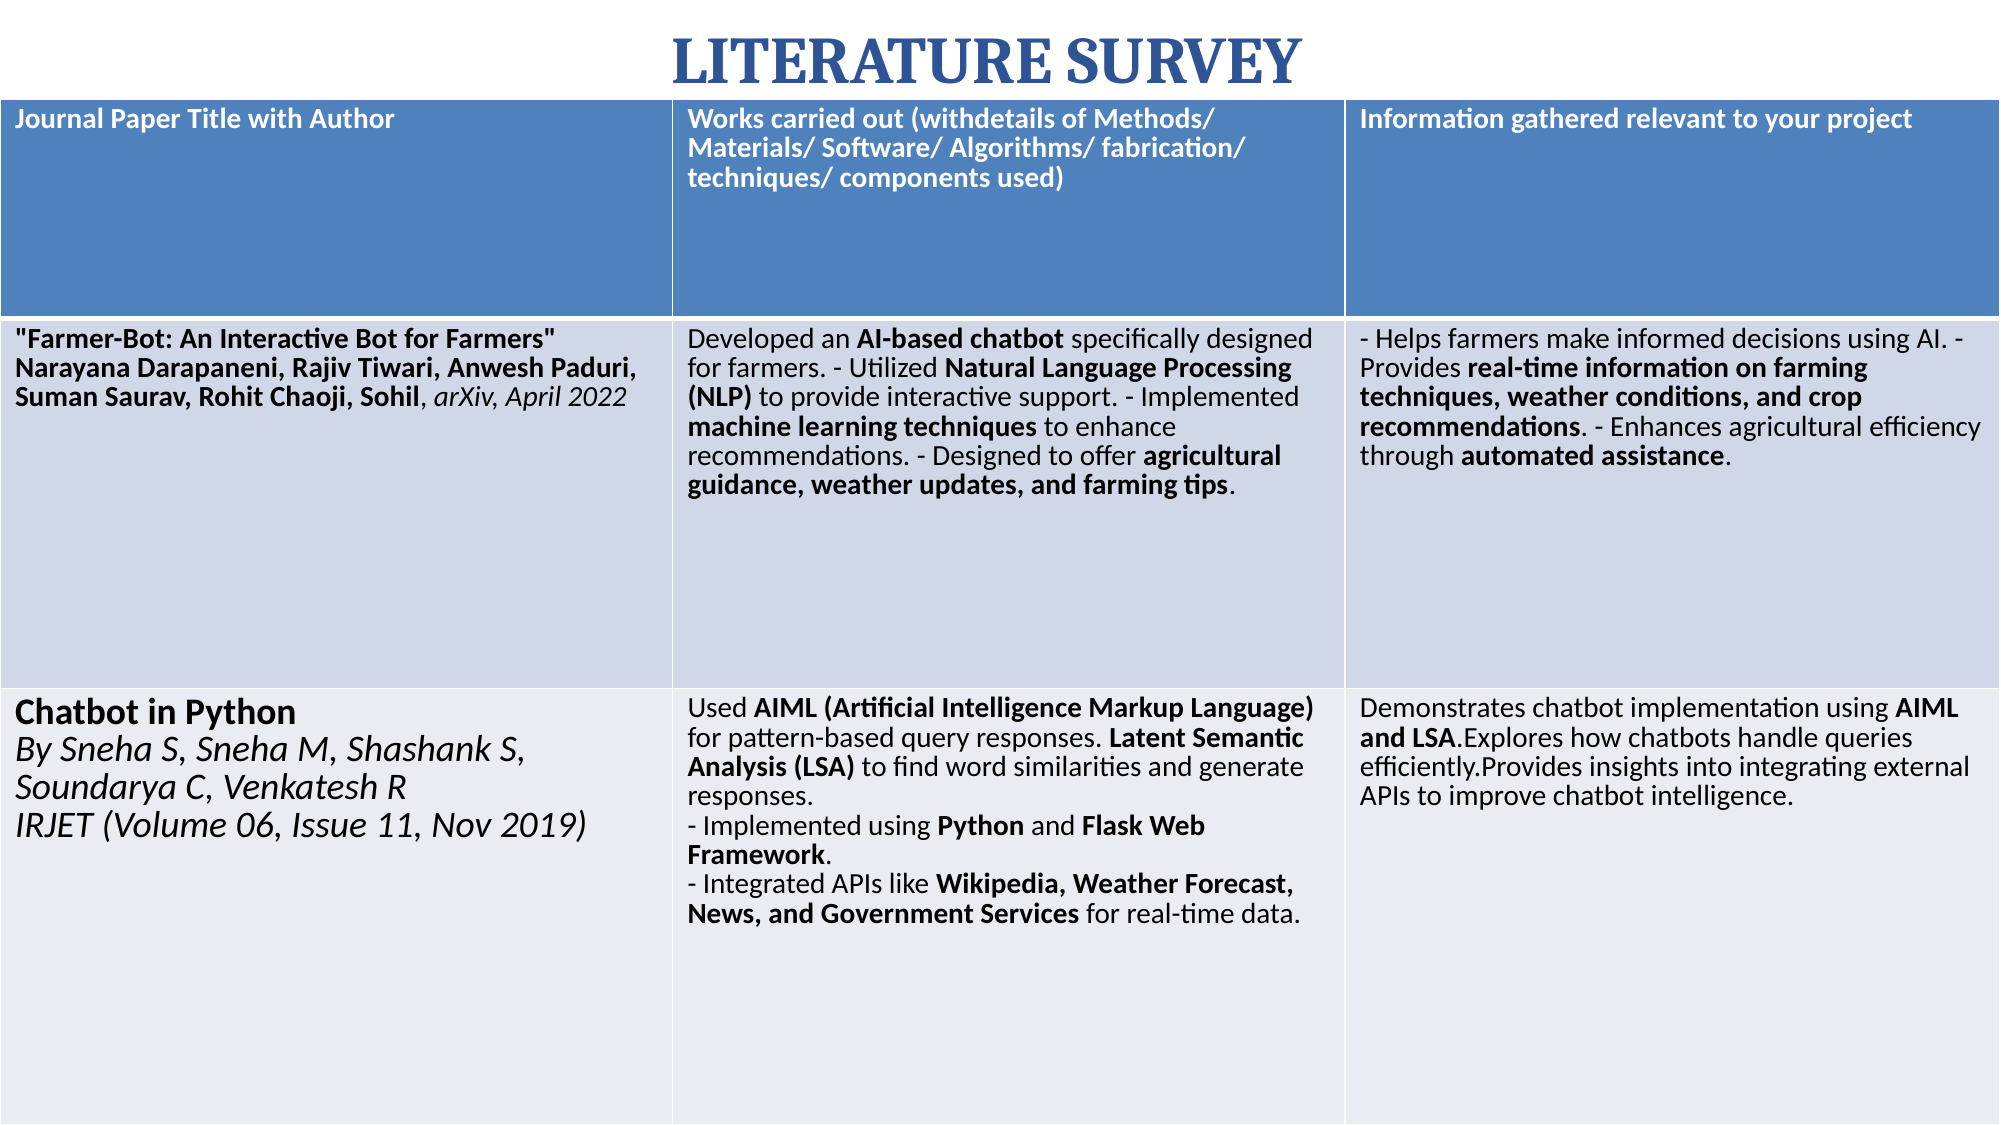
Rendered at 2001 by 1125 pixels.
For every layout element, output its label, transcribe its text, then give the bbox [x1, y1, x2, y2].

table_cell - Helps farmers make informed decisions using AI. - Provides real-time information on farming techniques, weather conditions, and crop recommendations. - Enhances agricultural efficiency through automated assistance. [1346, 321, 1999, 688]
table_header Information gathered relevant to your project [1346, 100, 1999, 316]
table_cell Demonstrates chatbot implementation using AIML and LSA.Explores how chatbots handle queries efficiently.Provides insights into integrating external APIs to improve chatbot intelligence. [1346, 689, 1999, 1124]
table_header Journal Paper Title with Author [1, 100, 672, 316]
table_cell Developed an AI-based chatbot specifically designed for farmers. - Utilized Natural Language Processing (NLP) to provide interactive support. - Implemented machine learning techniques to enhance recommendations. - Designed to offer agricultural guidance, weather updates, and farming tips. [673, 321, 1344, 688]
table_cell "Farmer-Bot: An Interactive Bot for Farmers" Narayana Darapaneni, Rajiv Tiwari, Anwesh Paduri, Suman Saurav, Rohit Chaoji, Sohil, arXiv, April 2022 [1, 321, 672, 688]
title LITERATURE SURVEY [669, 13, 1331, 98]
table_header Works carried out (withdetails of Methods/ Materials/ Software/ Algorithms/ fabrication/ techniques/ components used) [673, 100, 1344, 316]
table_cell Chatbot in Python By Sneha S, Sneha M, Shashank S, Soundarya C, Venkatesh R IRJET (Volume 06, Issue 11, Nov 2019) [1, 689, 672, 1124]
table_cell Used AIML (Artificial Intelligence Markup Language) for pattern-based query responses. Latent Semantic Analysis (LSA) to find word similarities and generate responses. - Implemented using Python and Flask Web Framework. - Integrated APIs like Wikipedia, Weather Forecast, News, and Government Services for real-time data. [673, 689, 1344, 1124]
